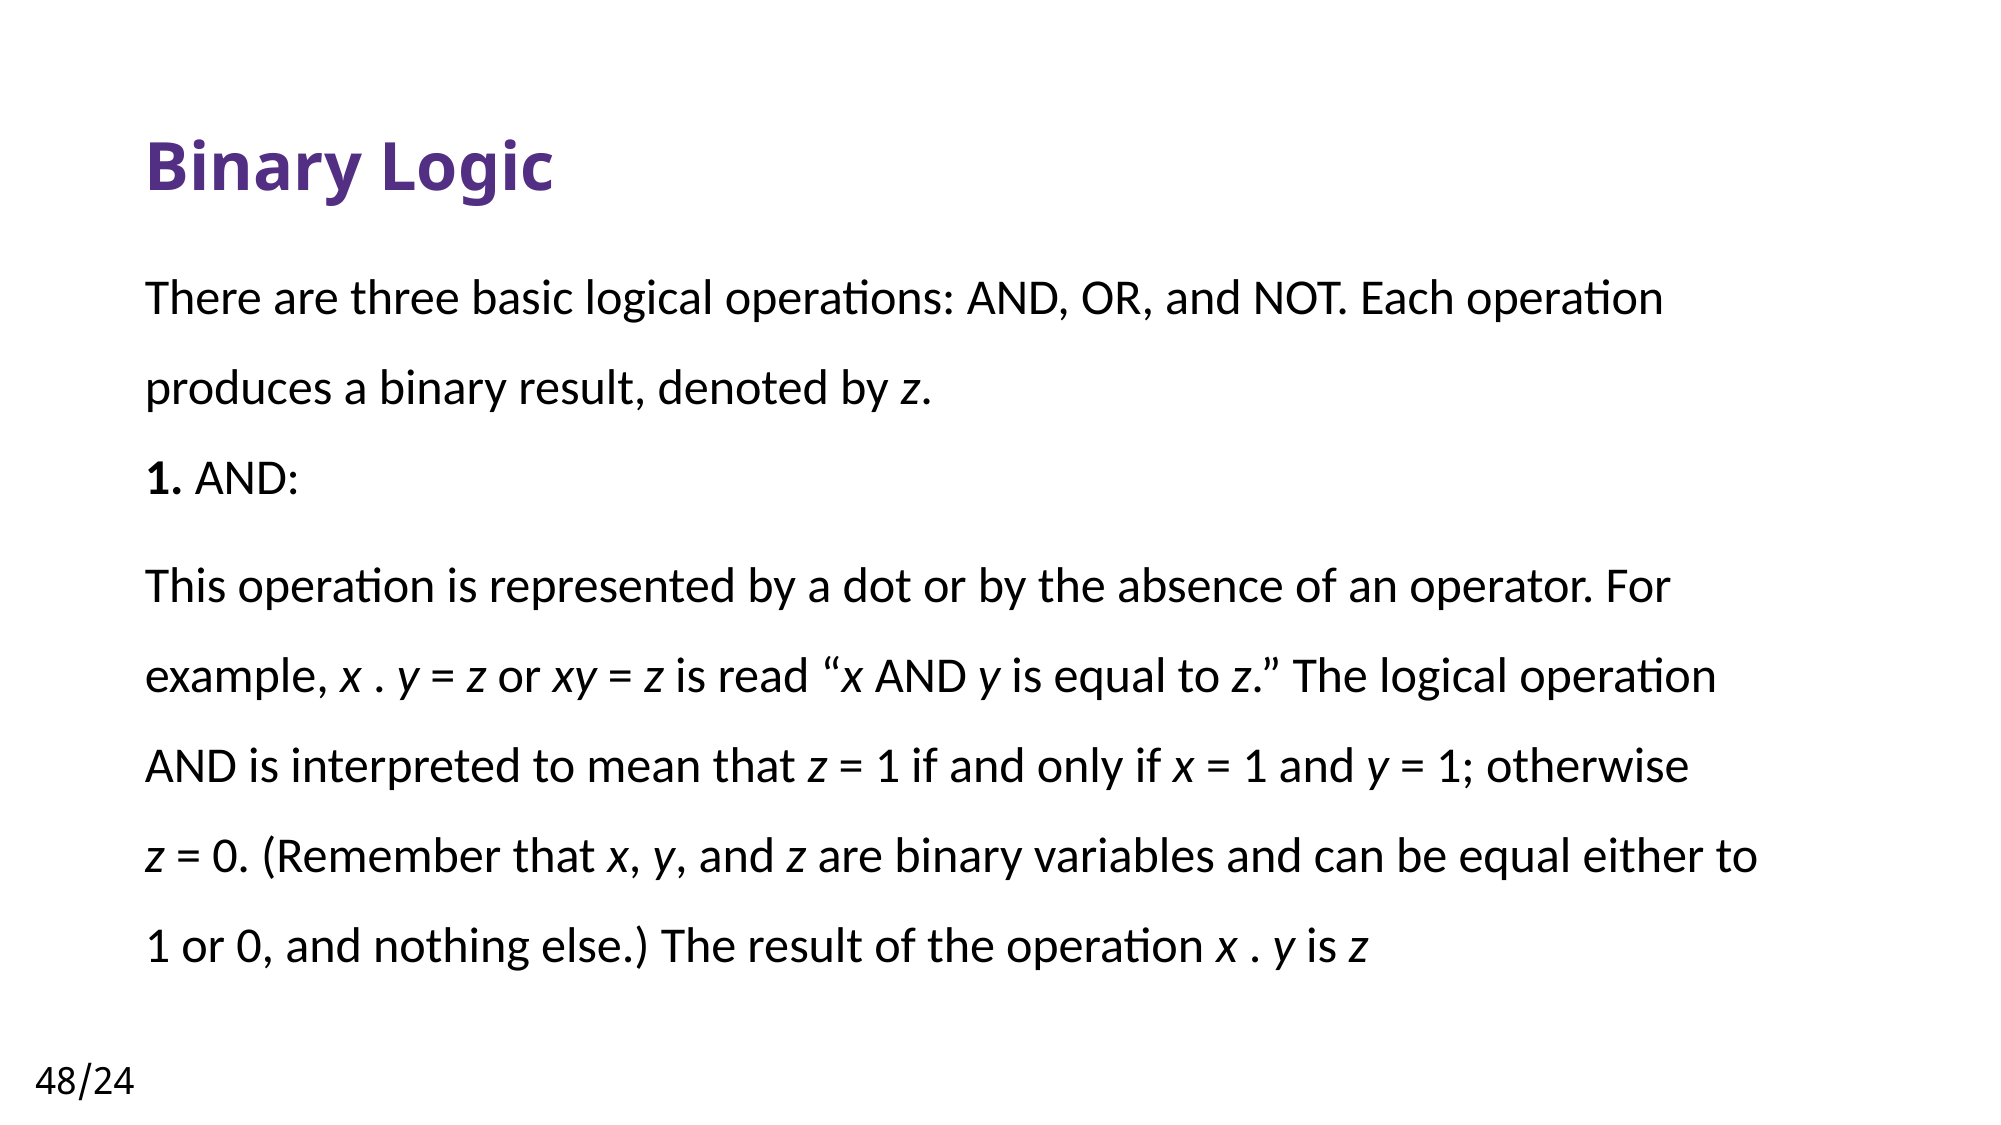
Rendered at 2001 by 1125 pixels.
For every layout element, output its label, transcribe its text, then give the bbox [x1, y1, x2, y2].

list There are three basic logical operations: AND, OR, and NOT. Each operation produces a binary result, denoted by z. 1. AND: This operation is represented by a dot or by the absence of an operator. For example, x . y = z or xy = z is read “x AND y is equal to z.” The logical operation AND is interpreted to mean that z = 1 if and only if x = 1 and y = 1; otherwise z = 0. (Remember that x, y, and z are binary variables and can be equal either to 1 or 0, and nothing else.) The result of the operation x . y is z [136, 226, 1863, 1074]
title Binary Logic [136, 59, 1863, 226]
